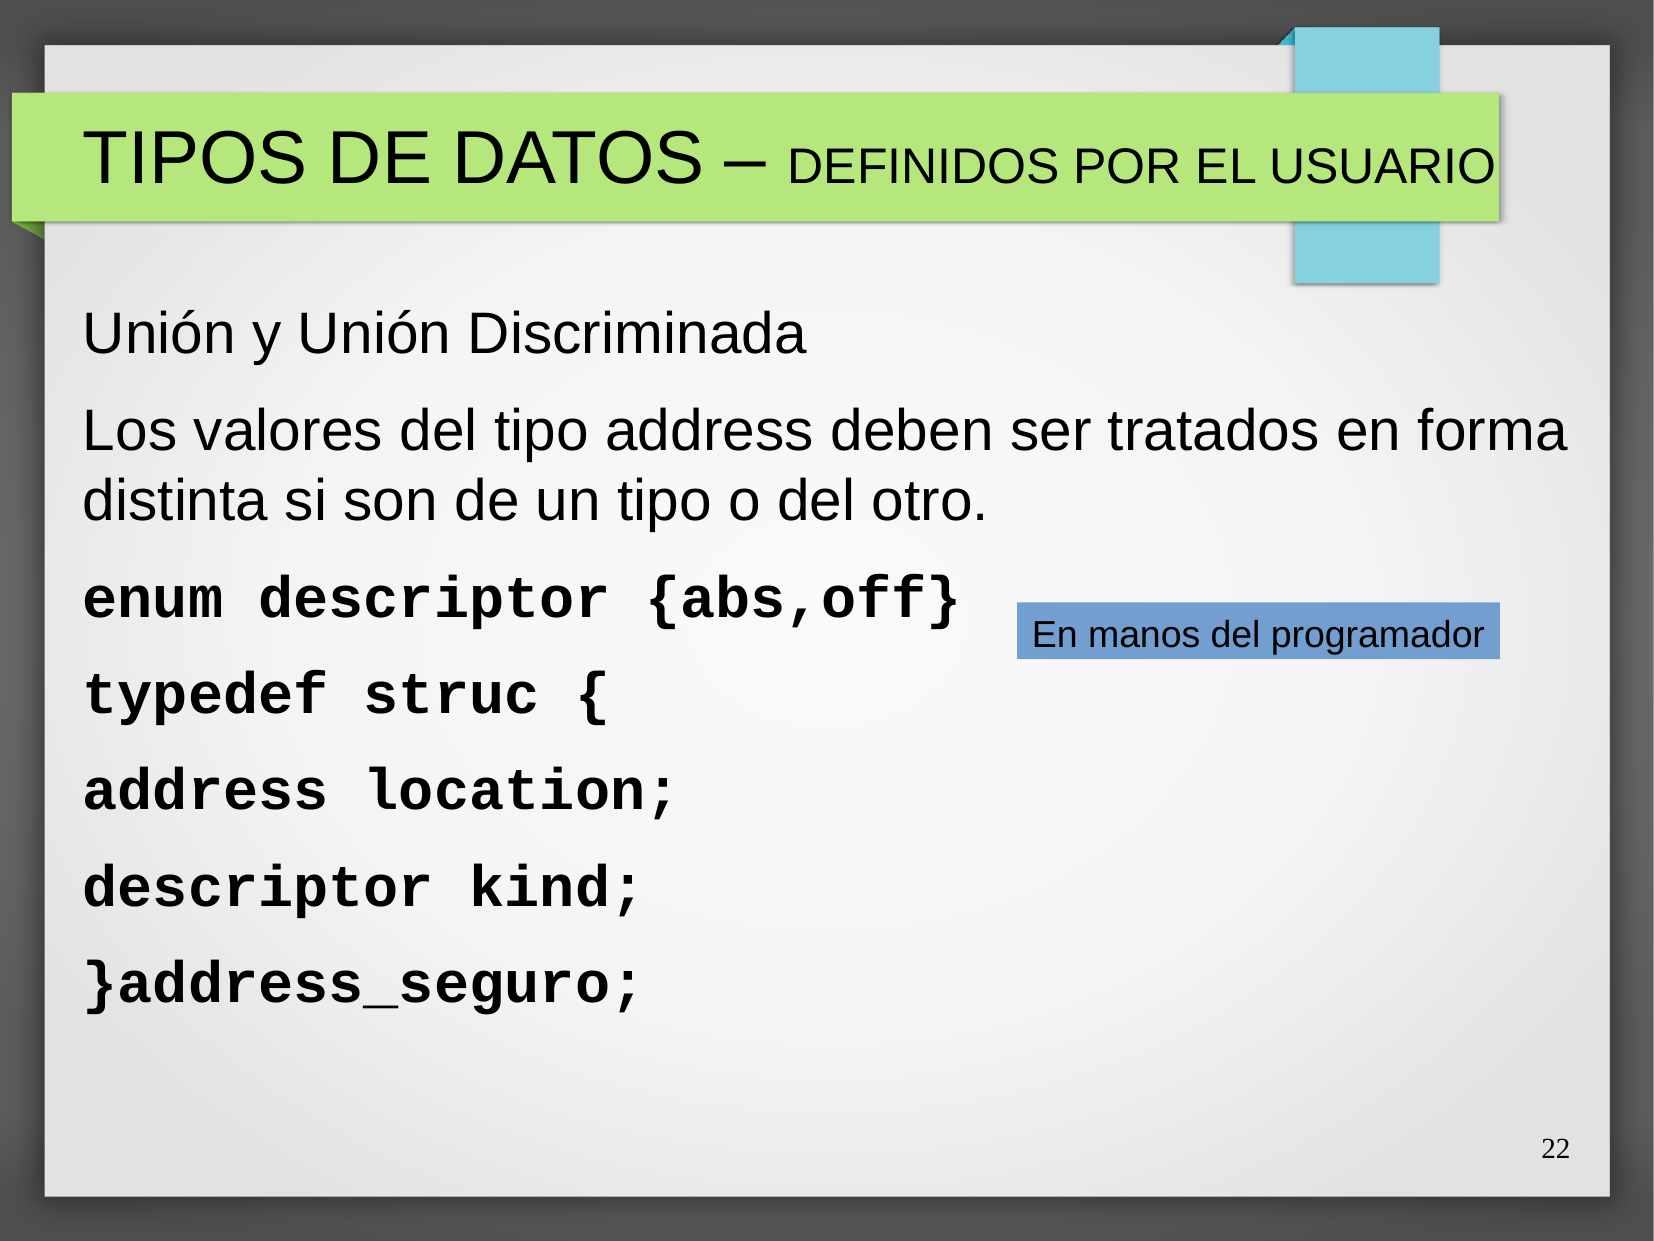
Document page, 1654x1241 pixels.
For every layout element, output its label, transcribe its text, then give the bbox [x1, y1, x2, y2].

list Unión y Unión Discriminada Los valores del tipo address deben ser tratados en forma distinta si son de un tipo o del otro. enum descriptor {abs,off} typedef struc { address location; descriptor kind; }address_seguro; [82, 295, 1571, 1015]
slide_number 22 [1185, 1129, 1571, 1216]
title TIPOS DE DATOS – DEFINIDOS POR EL USUARIO [82, 94, 1607, 213]
text_box En manos del programador [1017, 602, 1500, 660]
picture [0, 0, 1654, 1241]
